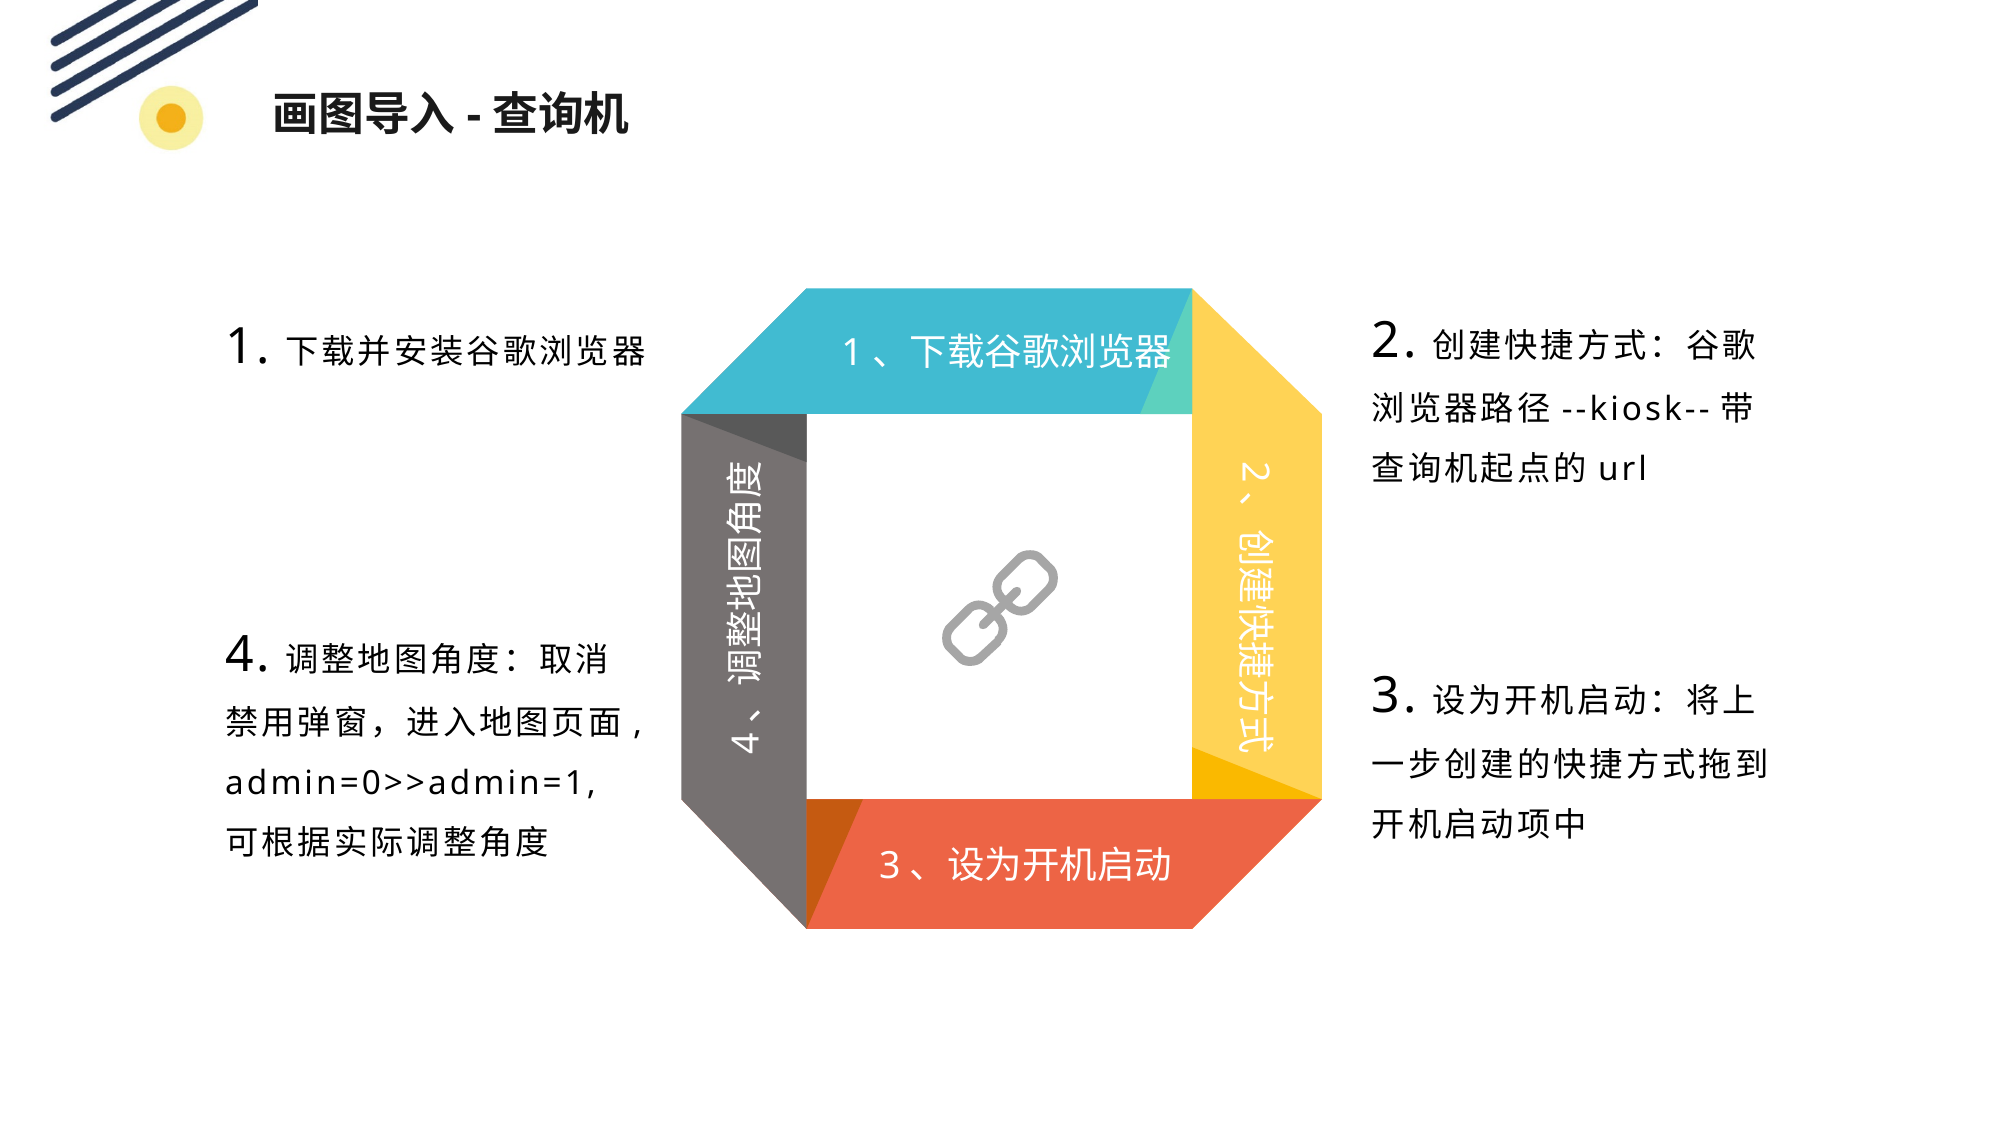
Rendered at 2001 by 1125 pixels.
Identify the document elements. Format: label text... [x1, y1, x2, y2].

text_box 3.设为开机启动：将上一步创建的快捷方式拖到开机启动项中 [1357, 625, 1798, 851]
text_box 4.调整地图角度：取消禁用弹窗，进入地图页面,admin=0>>admin=1,可根据实际调整角度 [210, 583, 641, 869]
text_box 画图导入-查询机 [258, 77, 781, 148]
text_box 1.下载并安装谷歌浏览器 [210, 305, 671, 381]
picture [0, 0, 258, 184]
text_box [681, 288, 1322, 929]
text_box 2.创建快捷方式：谷歌浏览器路径--kiosk--带查询机起点的url [1357, 270, 1796, 495]
